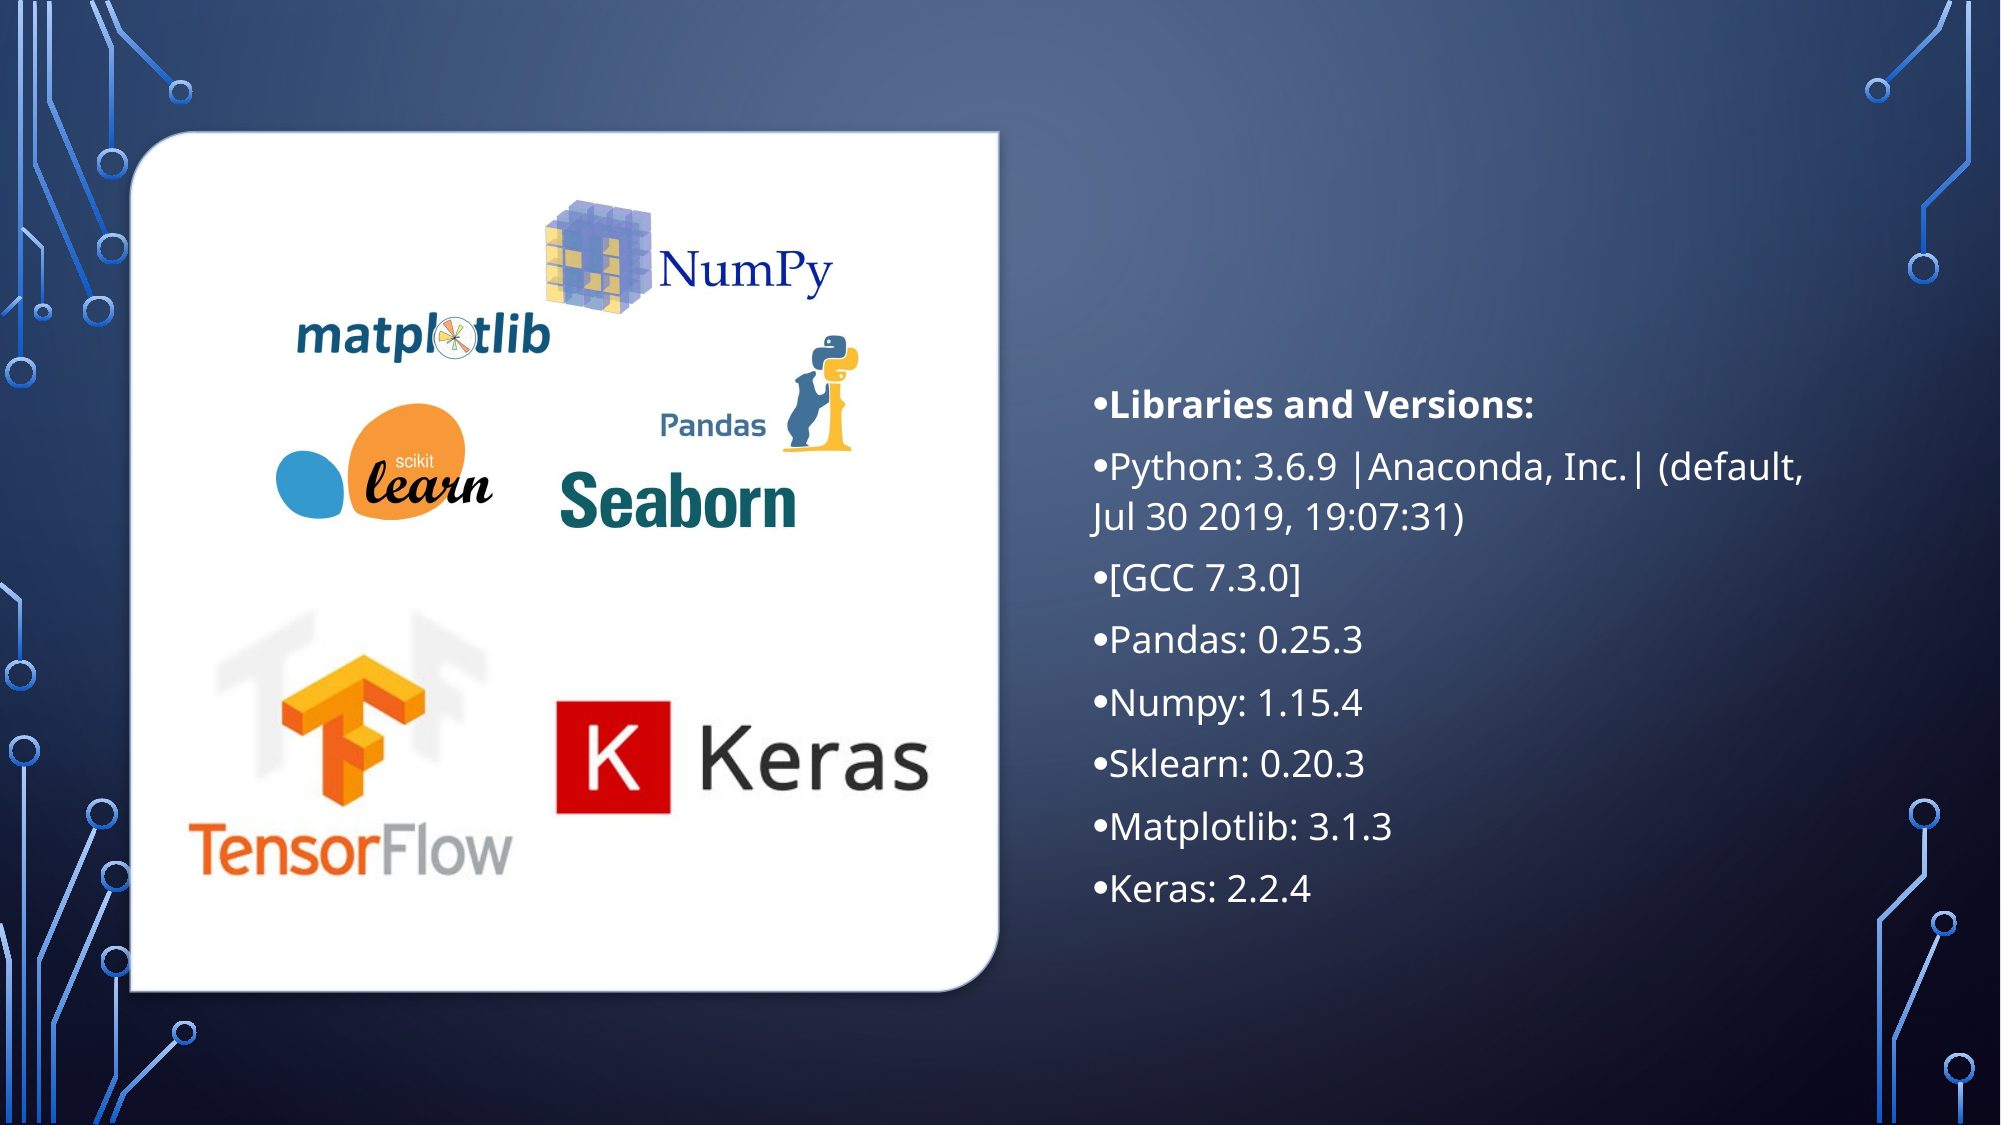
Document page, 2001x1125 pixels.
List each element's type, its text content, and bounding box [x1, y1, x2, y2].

text_box [129, 131, 1000, 993]
picture [242, 187, 885, 550]
text_box Libraries and Versions: Python: 3.6.9 |Anaconda, Inc.| (default, Jul 30 2019, 19:07:31) [GCC 7.3.0] Pandas: 0.25.3 Numpy: 1.15.4 Sklearn: 0.20.3 Matplotlib: 3.1.3 Keras: 2.2.4 [1077, 368, 1857, 950]
picture [183, 595, 945, 919]
